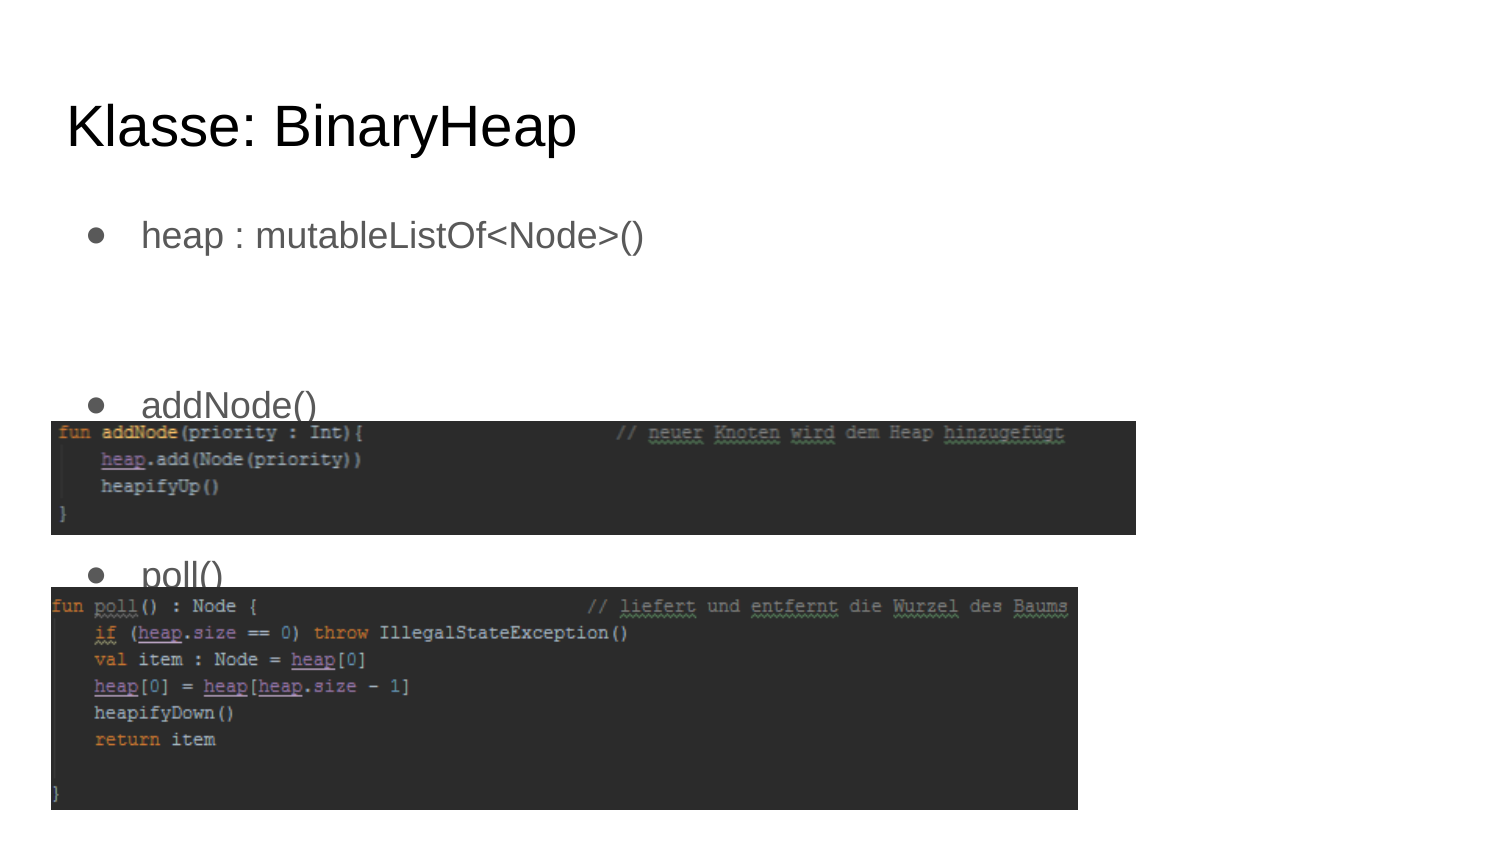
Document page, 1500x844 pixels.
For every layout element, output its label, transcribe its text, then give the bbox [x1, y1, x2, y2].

title Klasse: BinaryHeap [51, 72, 1449, 167]
picture [50, 587, 1078, 810]
picture [50, 421, 1136, 535]
list heap : mutableListOf<Node>() addNode() poll() [51, 189, 1449, 750]
